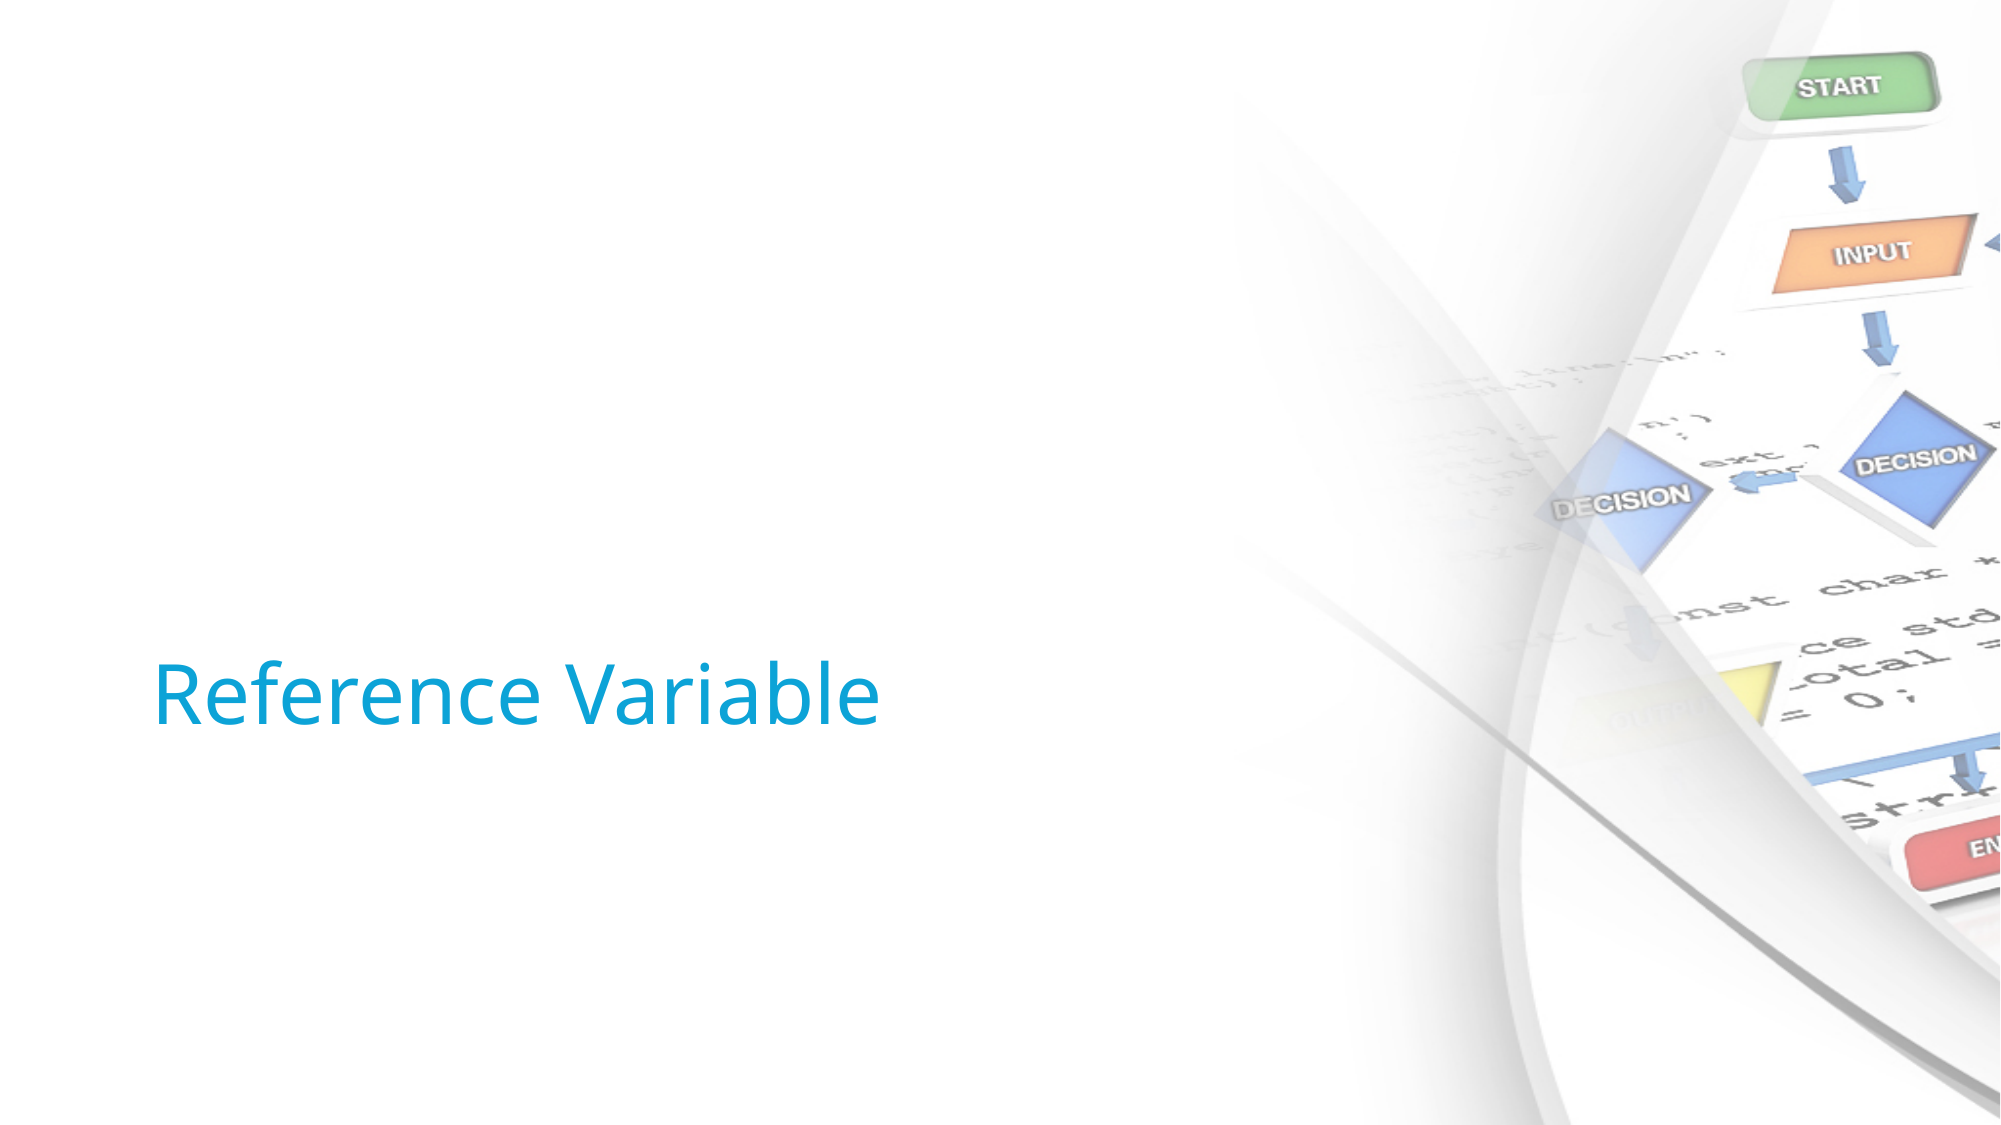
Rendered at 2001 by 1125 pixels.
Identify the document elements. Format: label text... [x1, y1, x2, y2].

picture [0, 0, 2001, 1125]
title Reference Variable [136, 280, 1862, 749]
